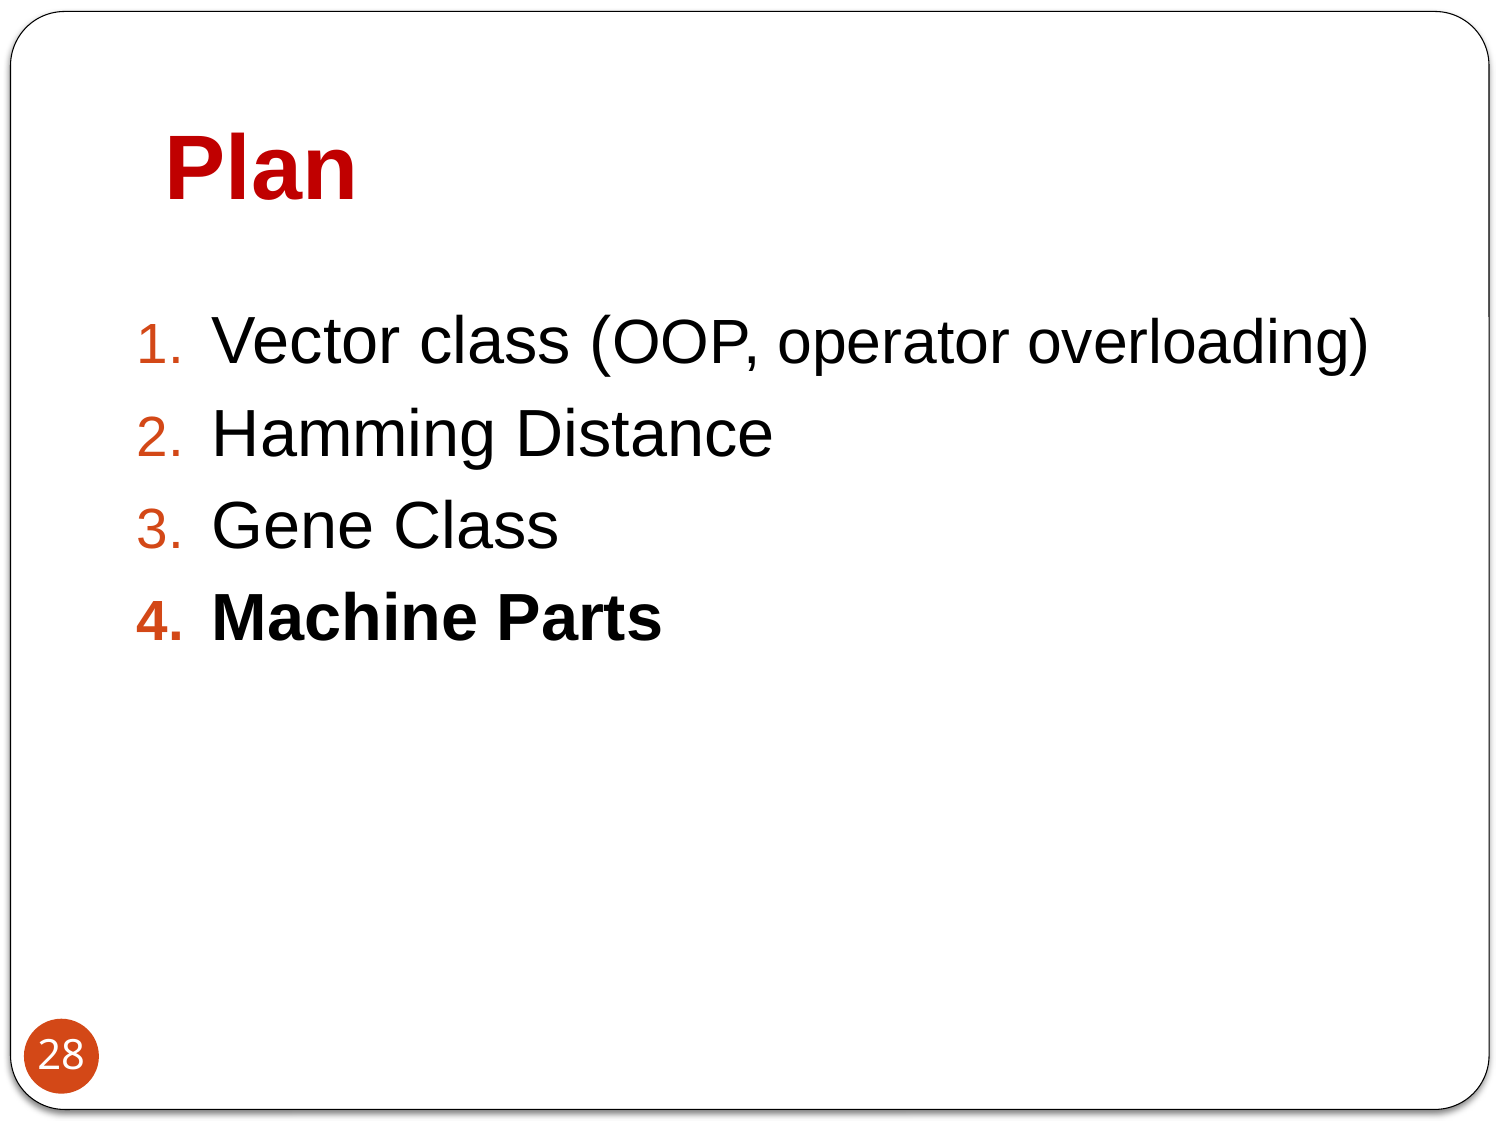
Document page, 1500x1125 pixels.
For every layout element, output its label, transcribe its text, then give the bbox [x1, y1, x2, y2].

title Plan [150, 45, 1425, 233]
slide_number 28 [23, 1018, 99, 1094]
list Vector class (OOP, operator overloading) Hamming Distance Gene Class Machine Parts [122, 289, 1398, 1040]
